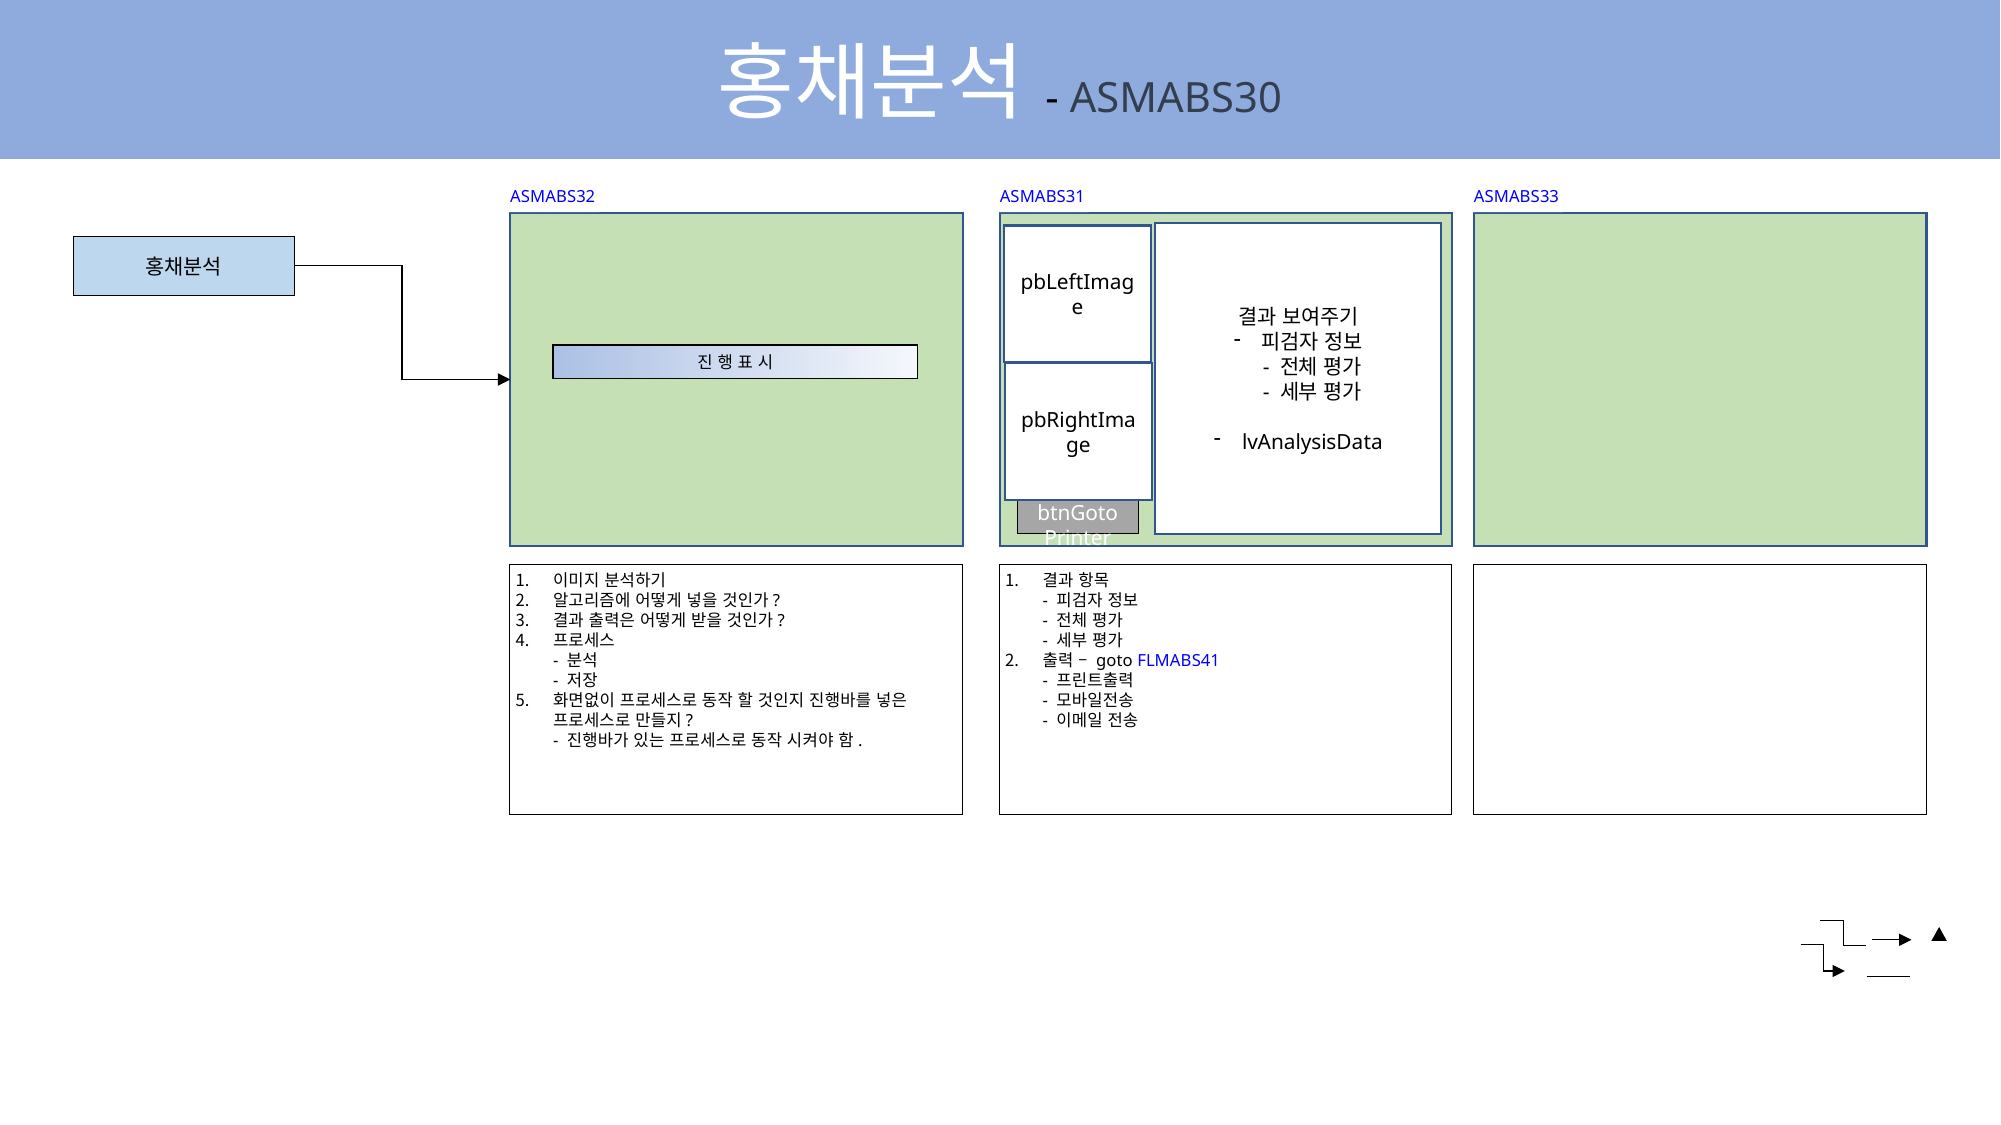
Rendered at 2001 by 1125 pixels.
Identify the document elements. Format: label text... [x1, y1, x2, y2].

text_box pbLeftImage [1003, 224, 1152, 363]
text_box [999, 212, 1453, 547]
text_box 홍채분석 [72, 235, 295, 296]
text_box pbRightImage [1004, 362, 1153, 501]
text_box [509, 212, 964, 547]
text_box ASMABS31 [995, 178, 1090, 213]
text_box 홍채분석 - ASMABS30 [0, 0, 2000, 160]
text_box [1820, 920, 1867, 946]
text_box ASMABS32 [505, 178, 600, 213]
text_box 결과 보여주기 피검자 정보 - 전체 평가 - 세부 평가 lvAnalysisData [1154, 222, 1442, 535]
text_box [1473, 212, 1928, 547]
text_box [1801, 944, 1845, 972]
text_box ASMABS33 [1469, 178, 1564, 213]
text_box [1473, 563, 1927, 816]
text_box 이미지 분석하기 알고리즘에 어떻게 넣을 것인가? 결과 출력은 어떻게 받을 것인가? 프로세스 - 분석 - 저장 화면없이 프로세스로 동작 할 것인지 진행바를 넣은 프로세스로 만들지? - 진행바가 있는 프로세스로 동작 시켜야 함. [509, 563, 963, 816]
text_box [294, 265, 511, 380]
text_box 결과 항목 - 피검자 정보 - 전체 평가 - 세부 평가 출력 – goto FLMABS41 - 프린트출력 - 모바일전송 - 이메일 전송 [998, 563, 1453, 816]
text_box [1927, 922, 1951, 944]
text_box 진 행 표 시 [552, 344, 919, 380]
text_box 출력 btnGotoPrinter [1016, 501, 1139, 535]
